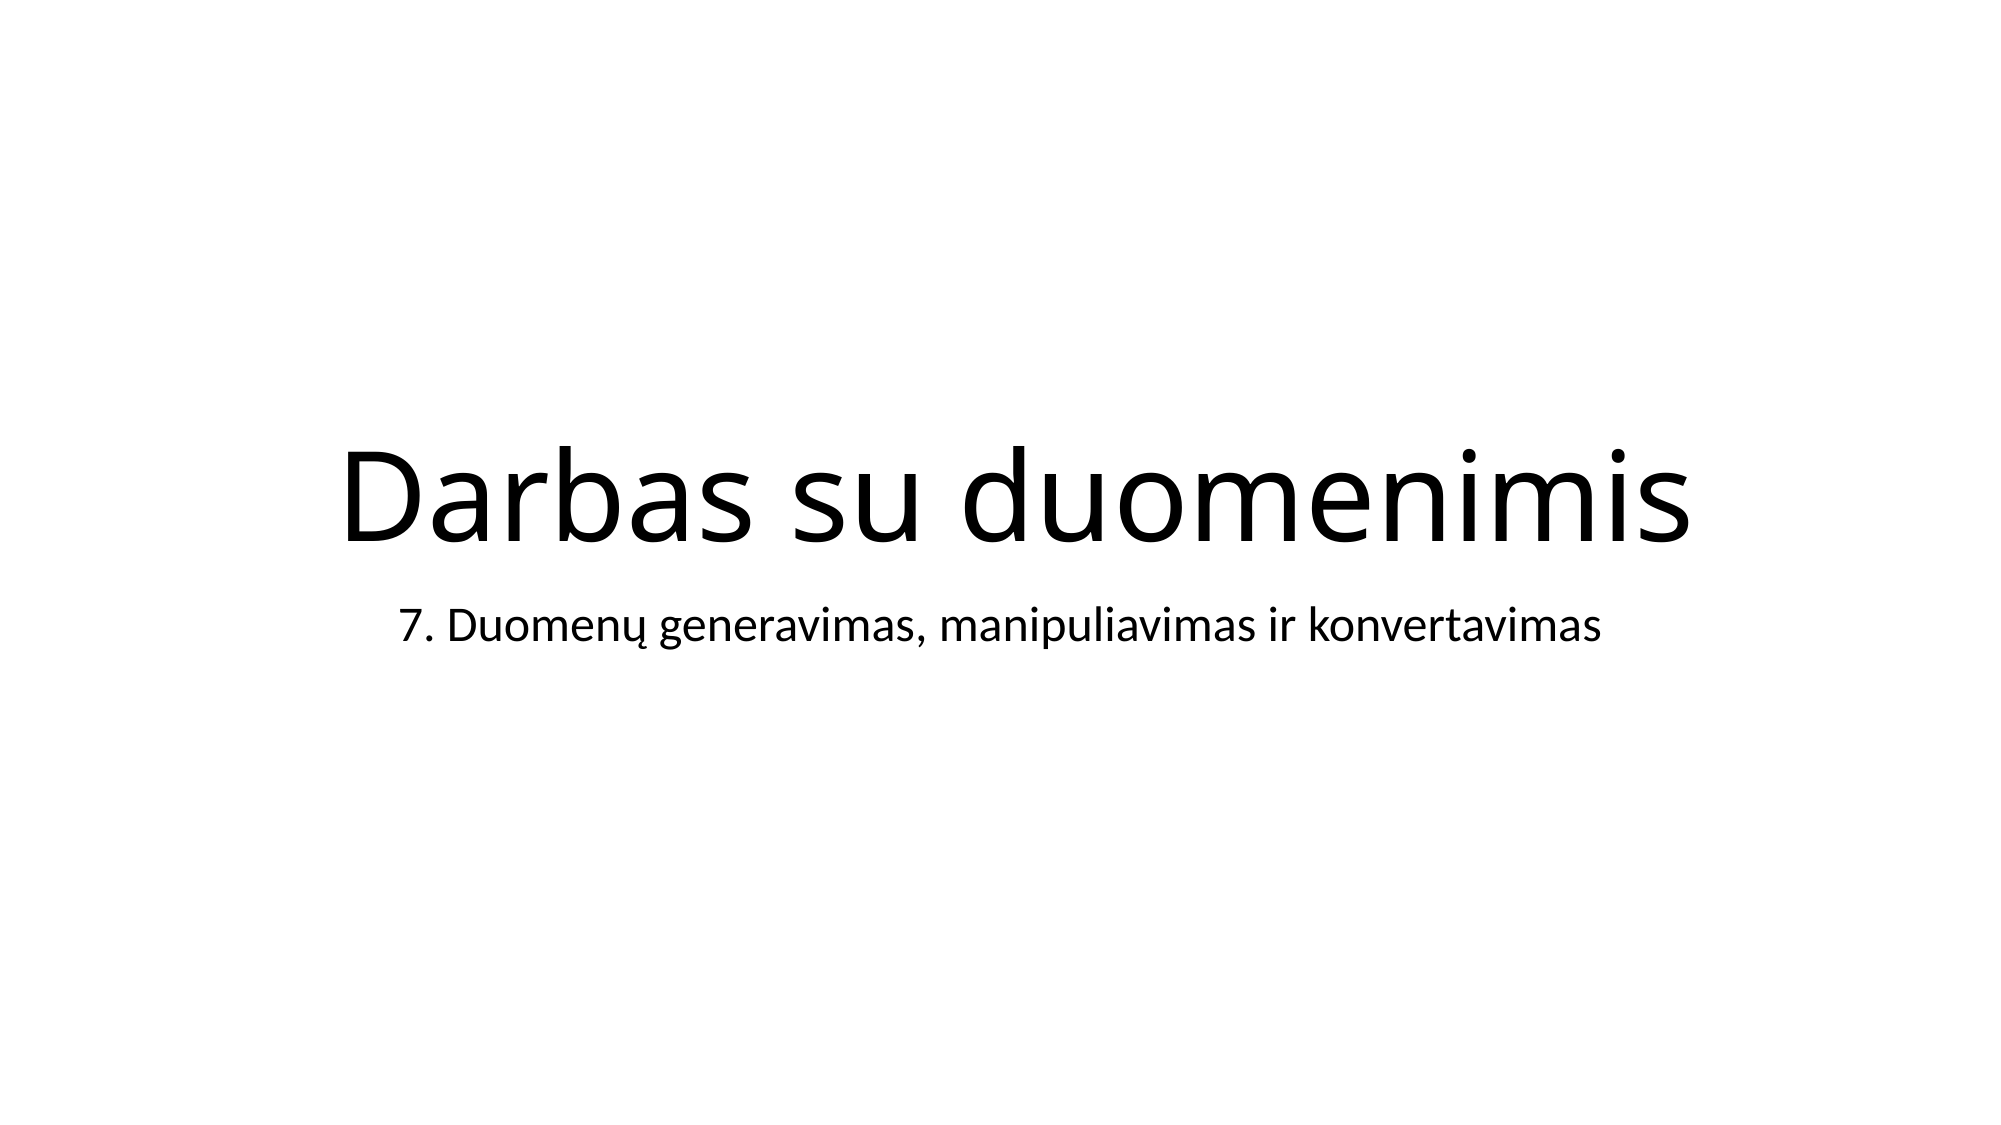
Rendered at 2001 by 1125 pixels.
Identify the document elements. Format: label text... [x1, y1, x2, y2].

title Darbas su duomenimis [249, 184, 1750, 576]
subtitle 7. Duomenų generavimas, manipuliavimas ir konvertavimas [249, 590, 1750, 863]
